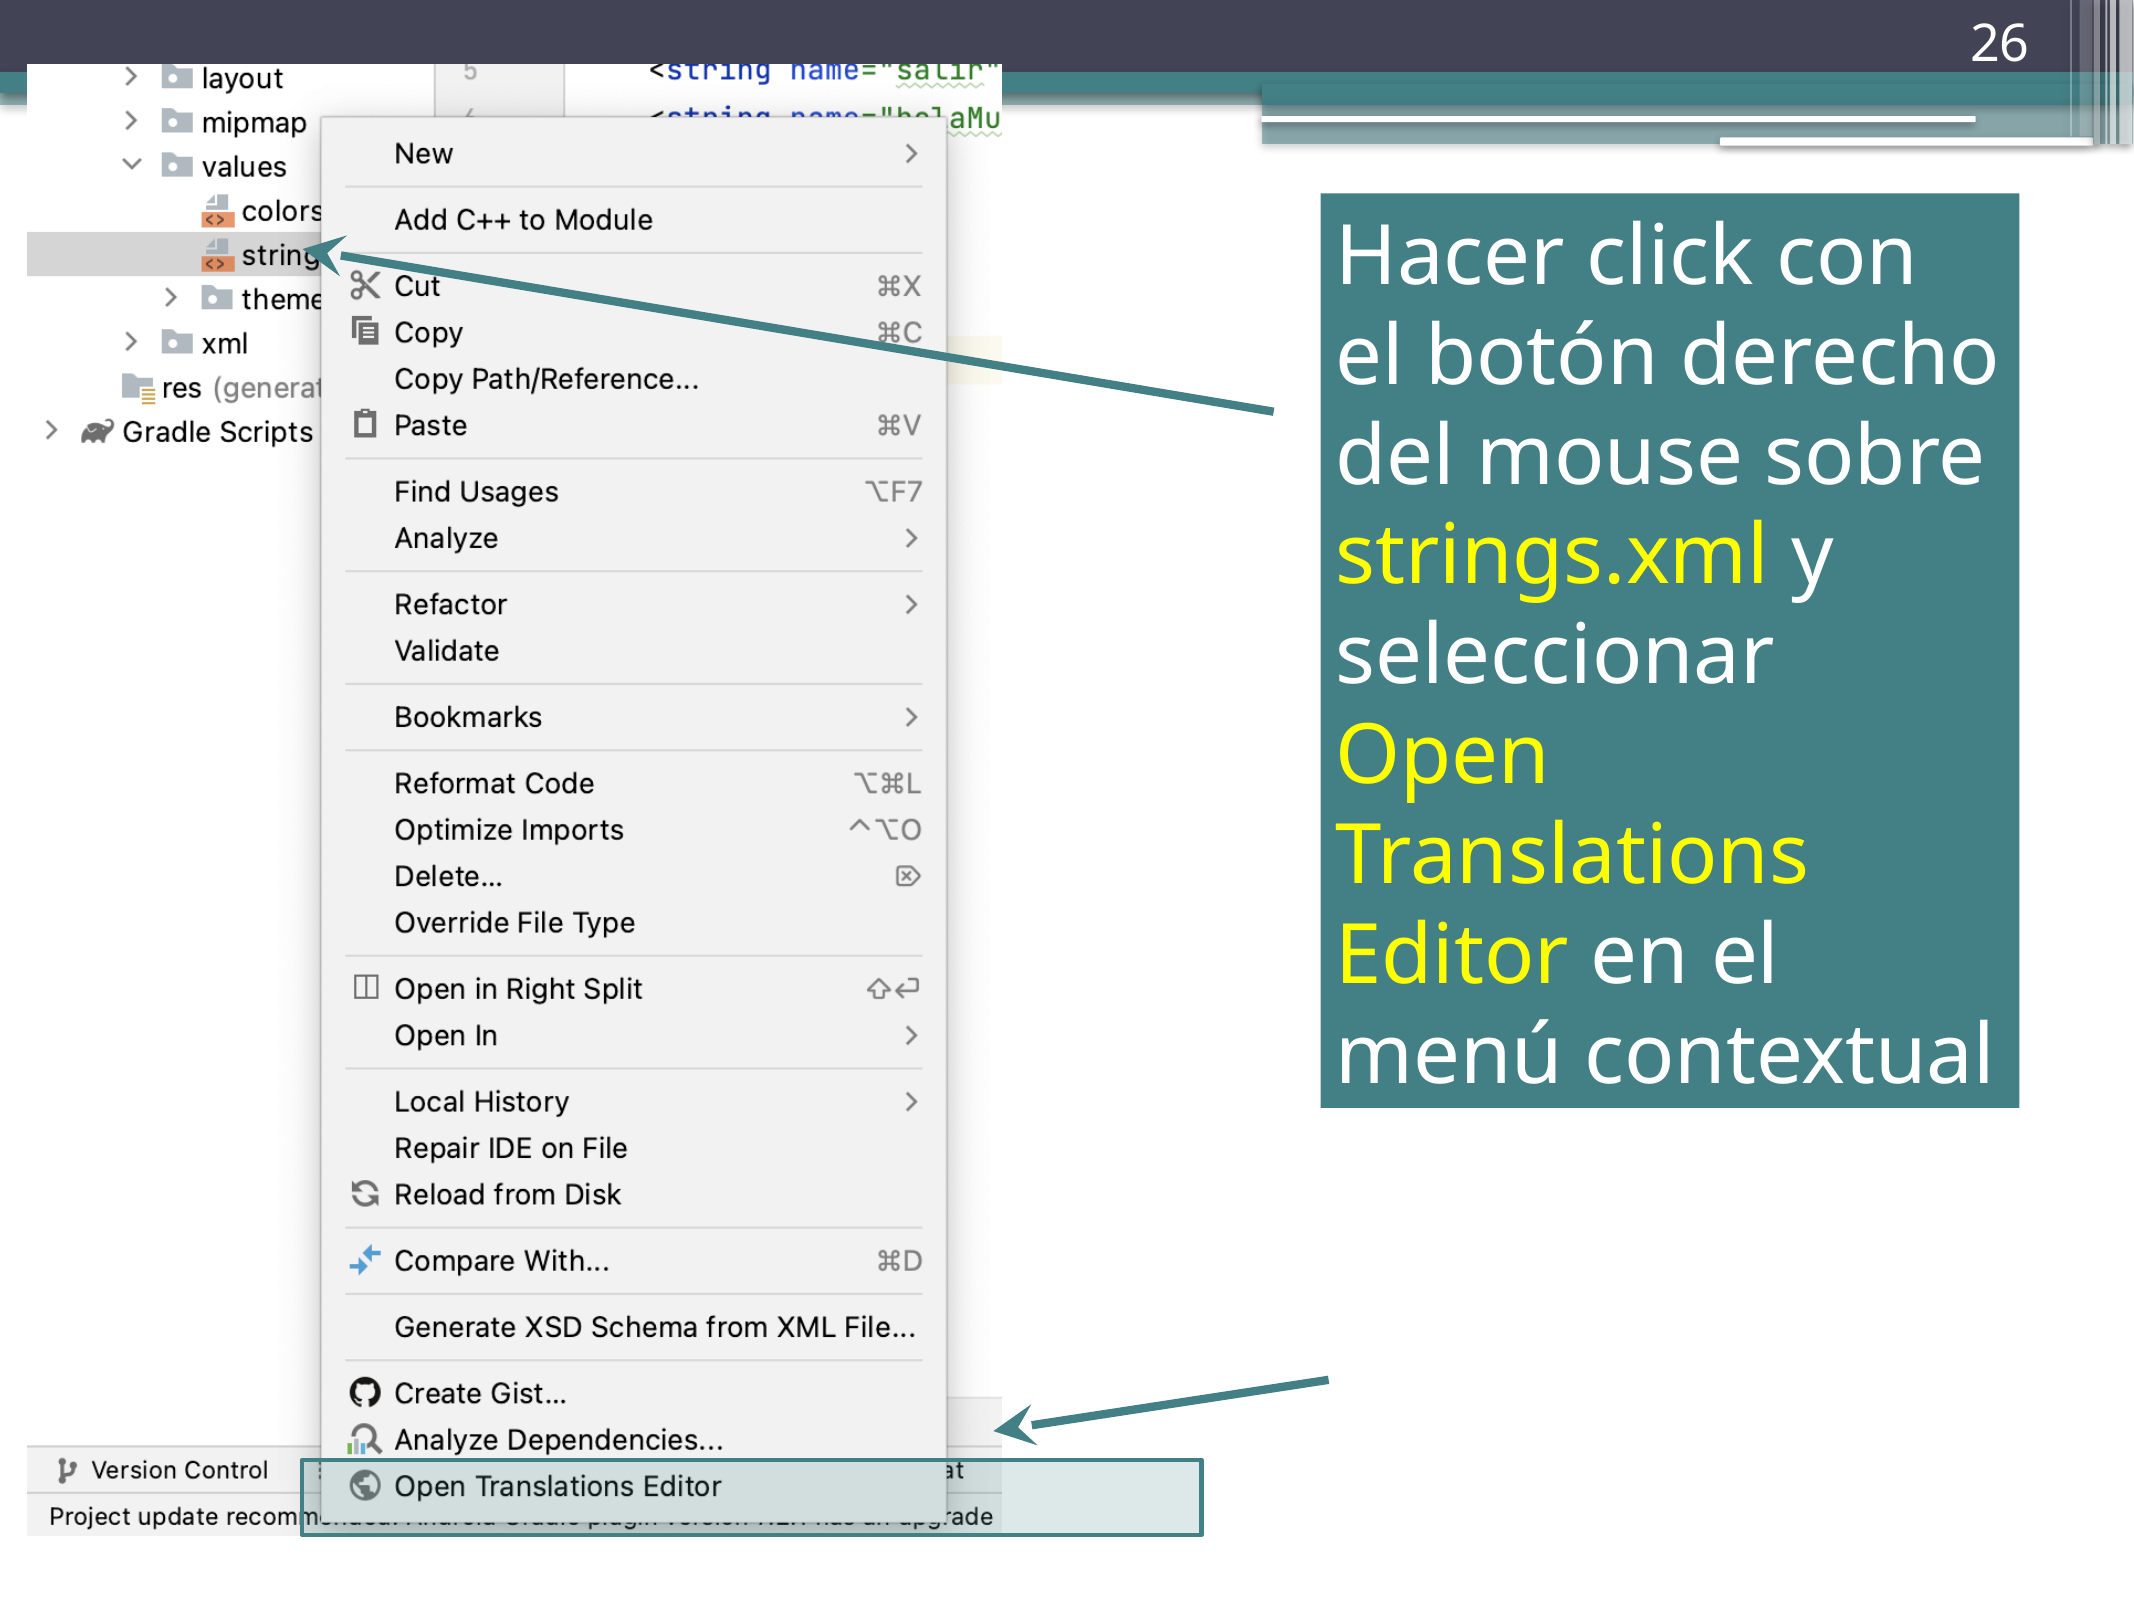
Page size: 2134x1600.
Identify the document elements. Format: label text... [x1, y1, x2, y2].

picture [27, 64, 1002, 1536]
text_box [302, 193, 2020, 1536]
text_box ‹#› [1553, 5, 2052, 91]
